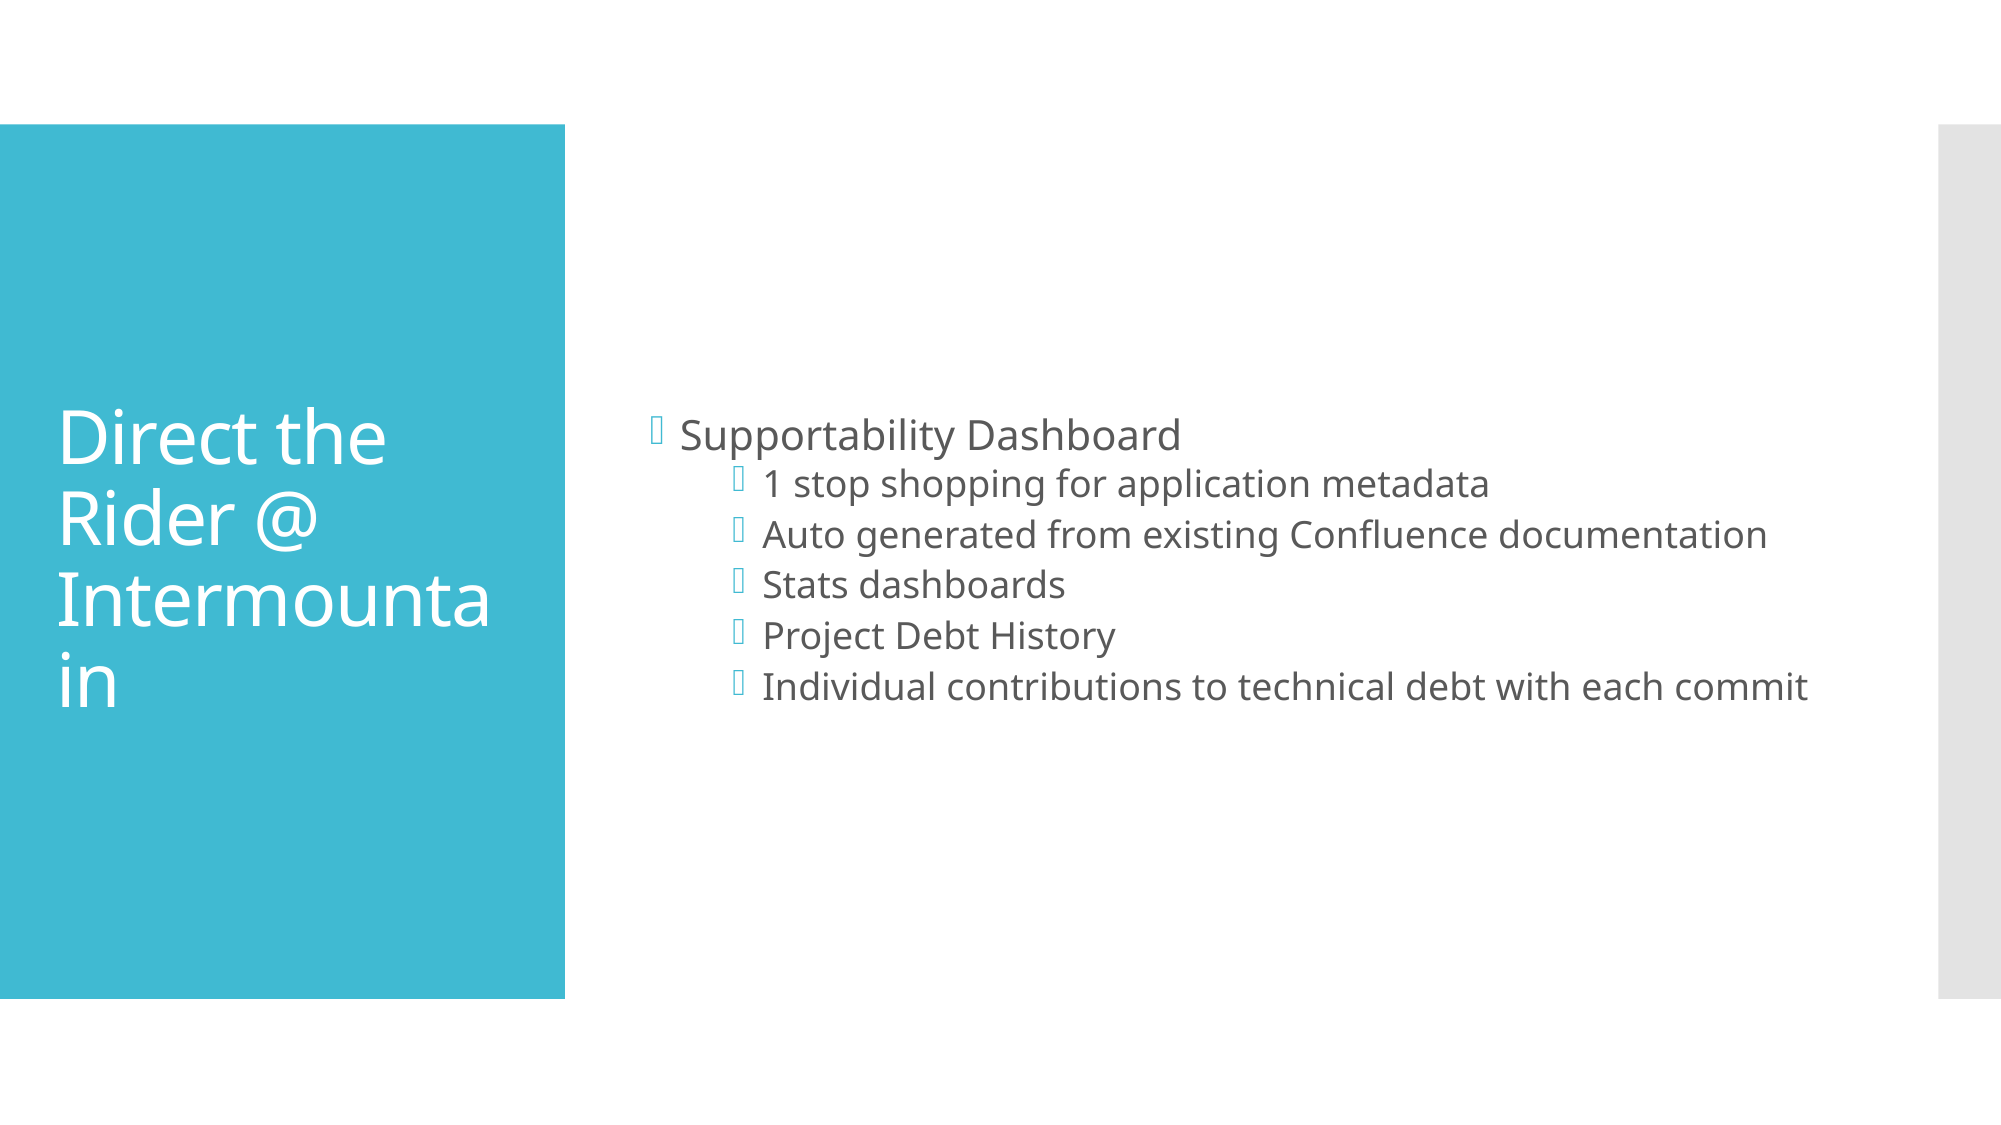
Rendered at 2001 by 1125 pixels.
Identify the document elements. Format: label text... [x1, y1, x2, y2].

list Supportability Dashboard 1 stop shopping for application metadata Auto generated from existing Confluence documentation Stats dashboards Project Debt History Individual contributions to technical debt with each commit [634, 141, 1835, 982]
title Direct the Rider @ Intermountain [41, 184, 525, 940]
